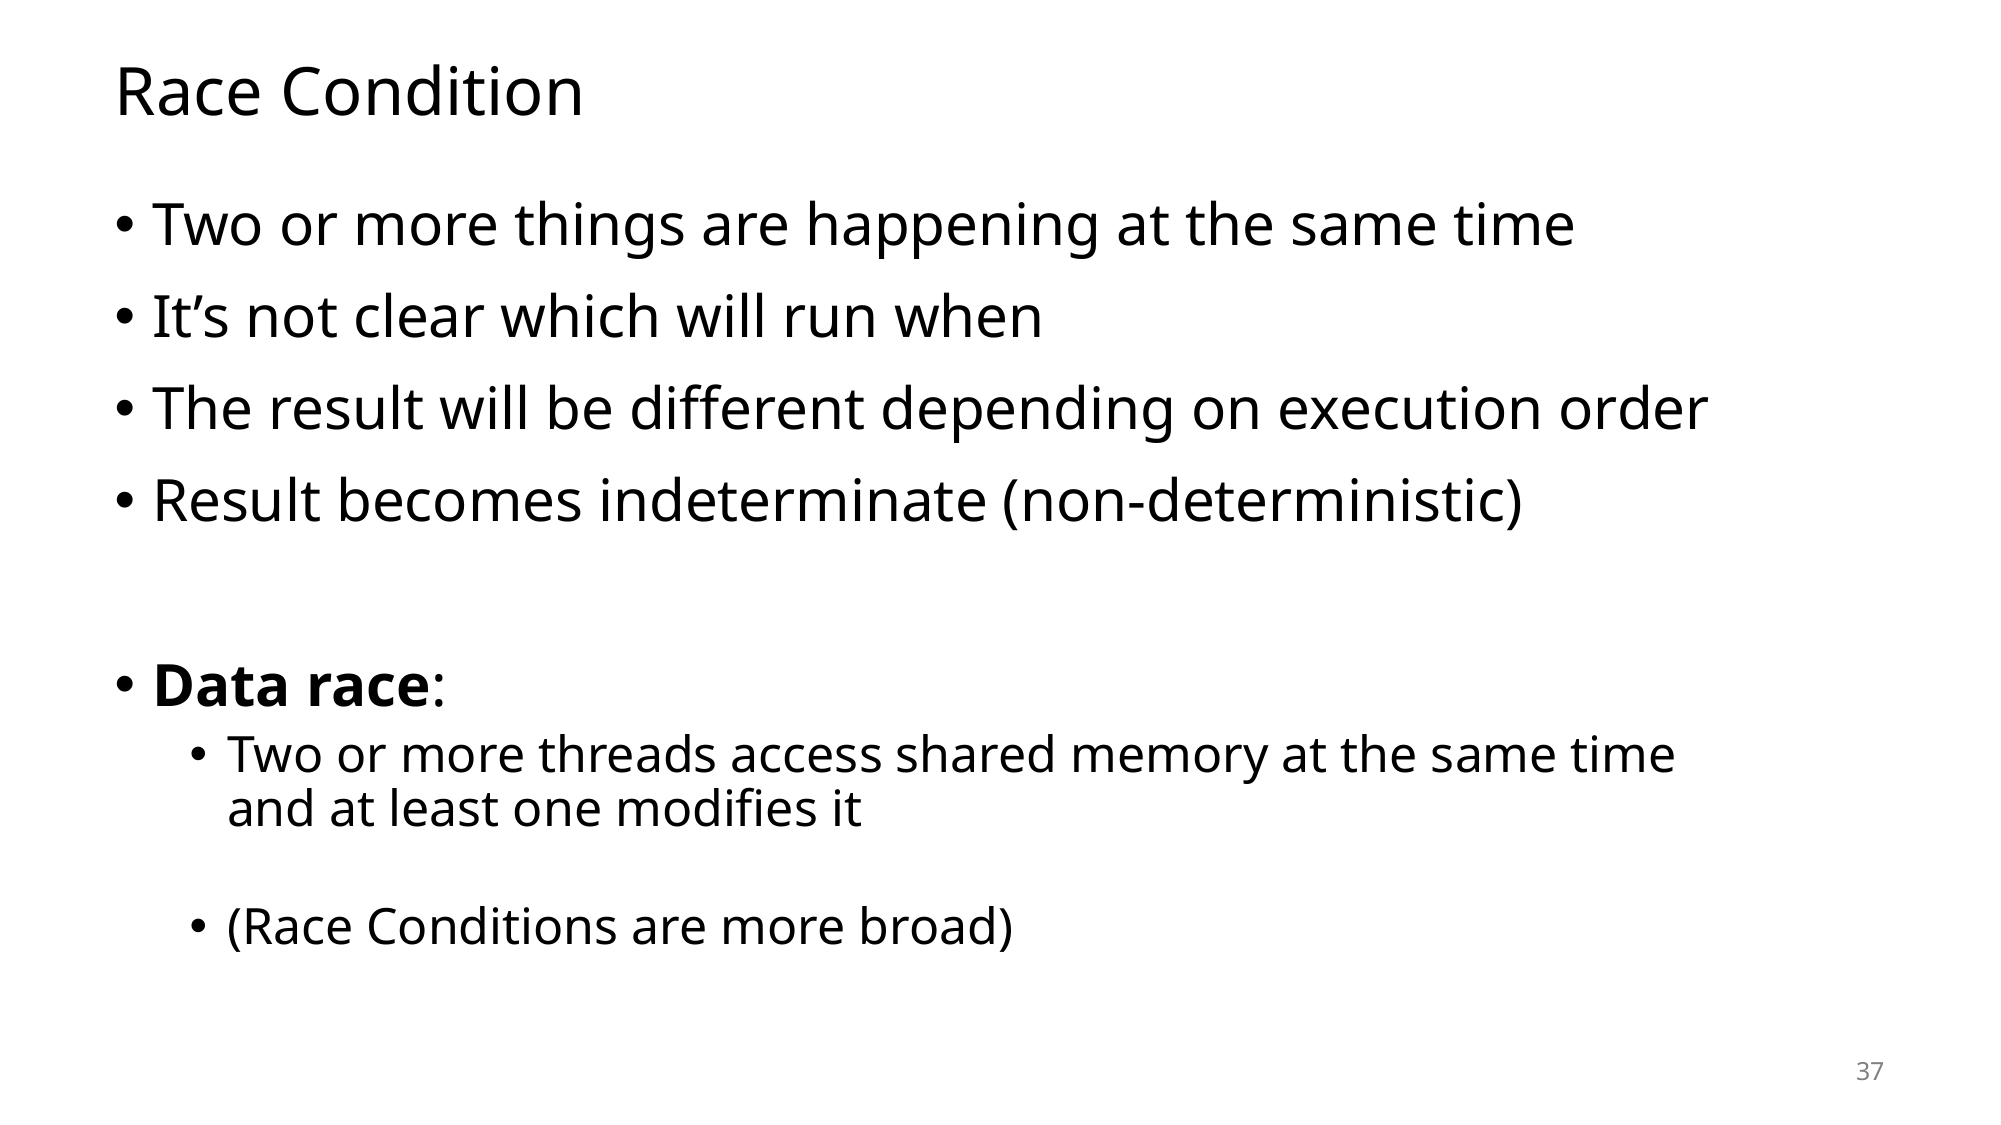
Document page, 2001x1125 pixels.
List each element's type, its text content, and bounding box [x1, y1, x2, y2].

list Two or more things are happening at the same time It’s not clear which will run when The result will be different depending on execution order Result becomes indeterminate (non-deterministic) Data race: Two or more threads access shared memory at the same time and at least one modifies it (Race Conditions are more broad) [99, 187, 1900, 1013]
title Race Condition [99, 37, 1900, 150]
slide_number 37 [1749, 1042, 1900, 1103]
